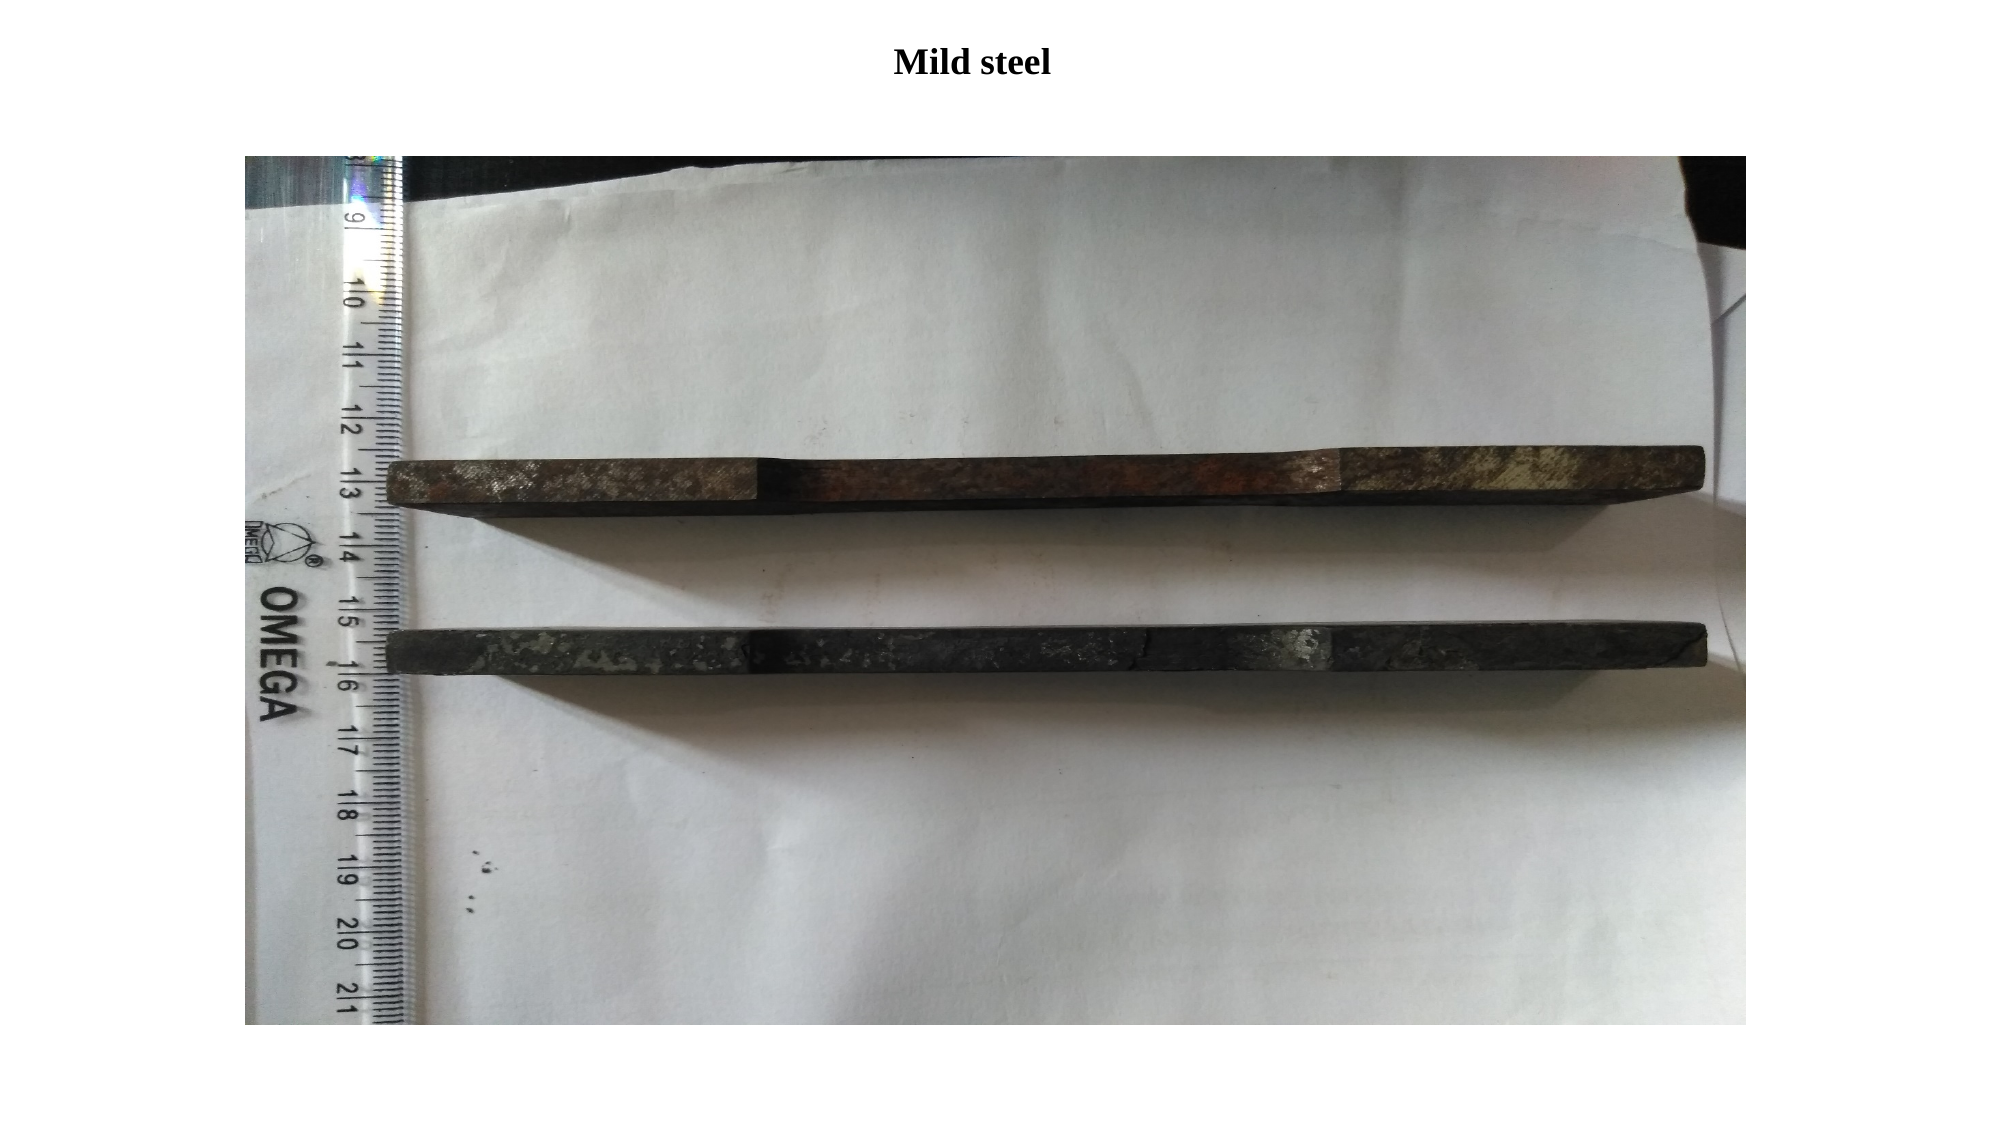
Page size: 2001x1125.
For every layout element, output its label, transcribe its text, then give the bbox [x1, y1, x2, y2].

text_box Mild steel [878, 29, 1067, 90]
picture [245, 156, 1746, 1025]
